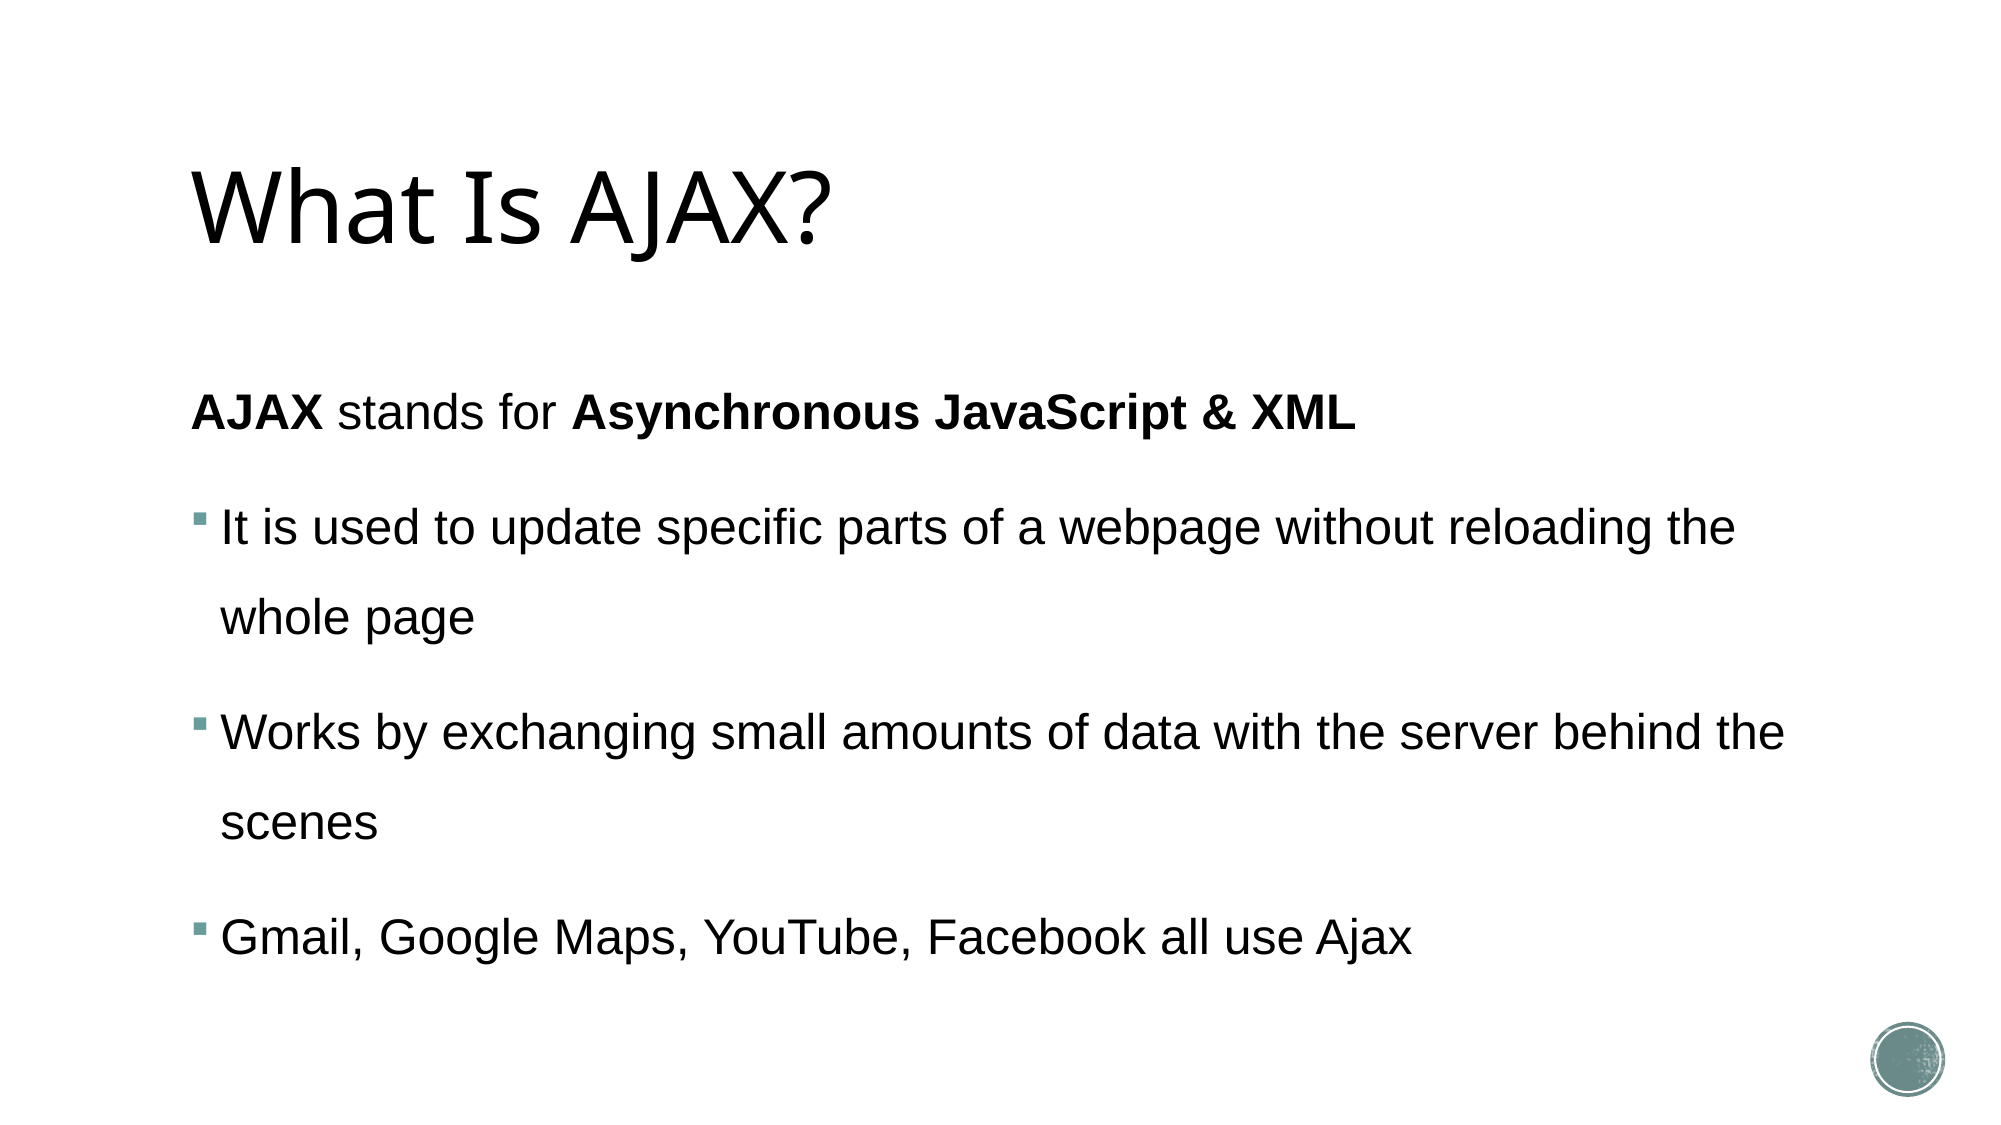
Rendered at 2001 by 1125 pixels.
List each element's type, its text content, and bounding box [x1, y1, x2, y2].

title What Is AJAX? [175, 79, 1826, 311]
list AJAX stands for Asynchronous JavaScript & XML It is used to update specific parts of a webpage without reloading the whole page Works by exchanging small amounts of data with the server behind the scenes Gmail, Google Maps, YouTube, Facebook all use Ajax [175, 311, 1826, 1079]
